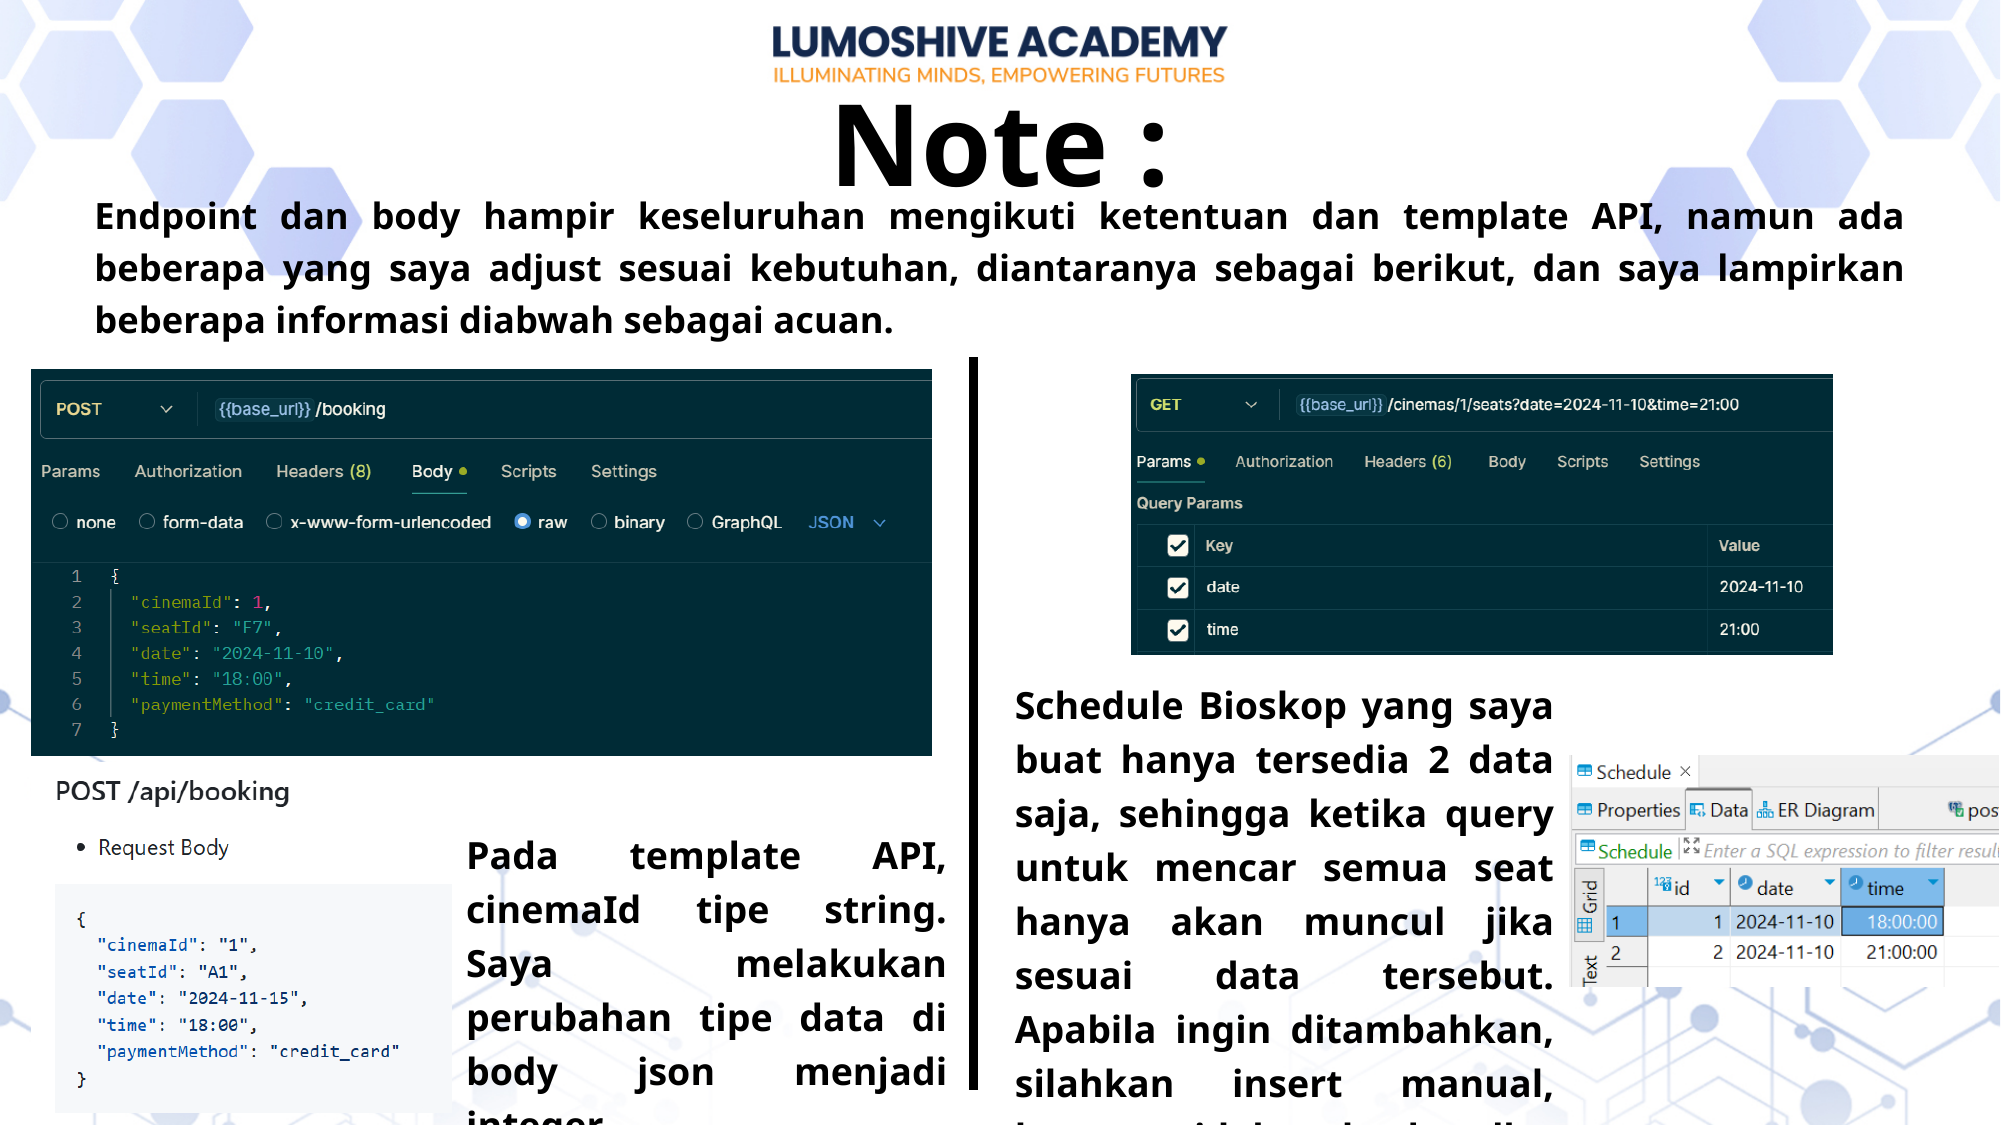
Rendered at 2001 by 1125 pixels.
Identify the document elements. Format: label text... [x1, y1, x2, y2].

text_box Schedule Bioskop yang saya buat hanya tersedia 2 data saja, sehingga ketika query untuk mencar semua seat hanya akan muncul jika sesuai data tersebut. Apabila ingin ditambahkan, silahkan insert manual, karena tidak ada handler insert schedule [999, 665, 1570, 1125]
text_box Endpoint dan body hampir keseluruhan mengikuti ketentuan dan template API, namun ada beberapa yang saya adjust sesuai kebutuhan, diantaranya sebagai berikut, dan saya lampirkan beberapa informasi diabwah sebagai acuan. [79, 175, 1921, 349]
picture [0, 0, 2001, 1125]
text_box Pada template API, cinemaId tipe string. Saya melakukan perubahan tipe data di body json menjadi integer [451, 815, 963, 1125]
text_box [969, 357, 978, 1090]
title Note : [638, 80, 1362, 175]
